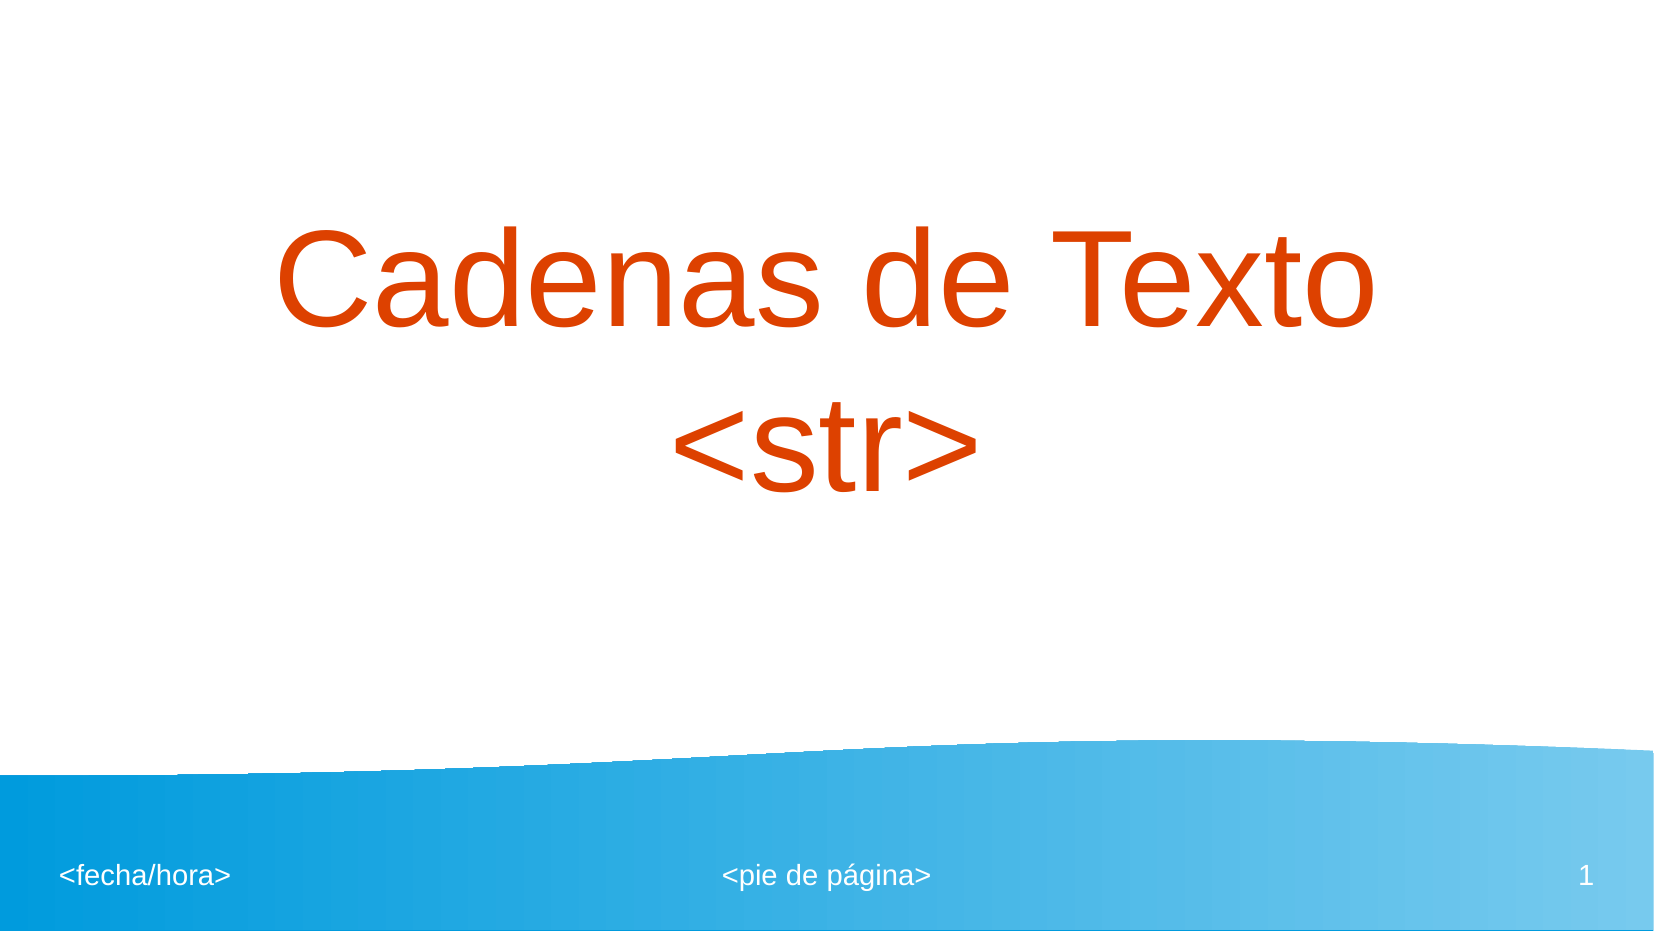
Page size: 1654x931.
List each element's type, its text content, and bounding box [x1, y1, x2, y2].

title Cadenas de Texto <str> [88, 265, 1565, 443]
